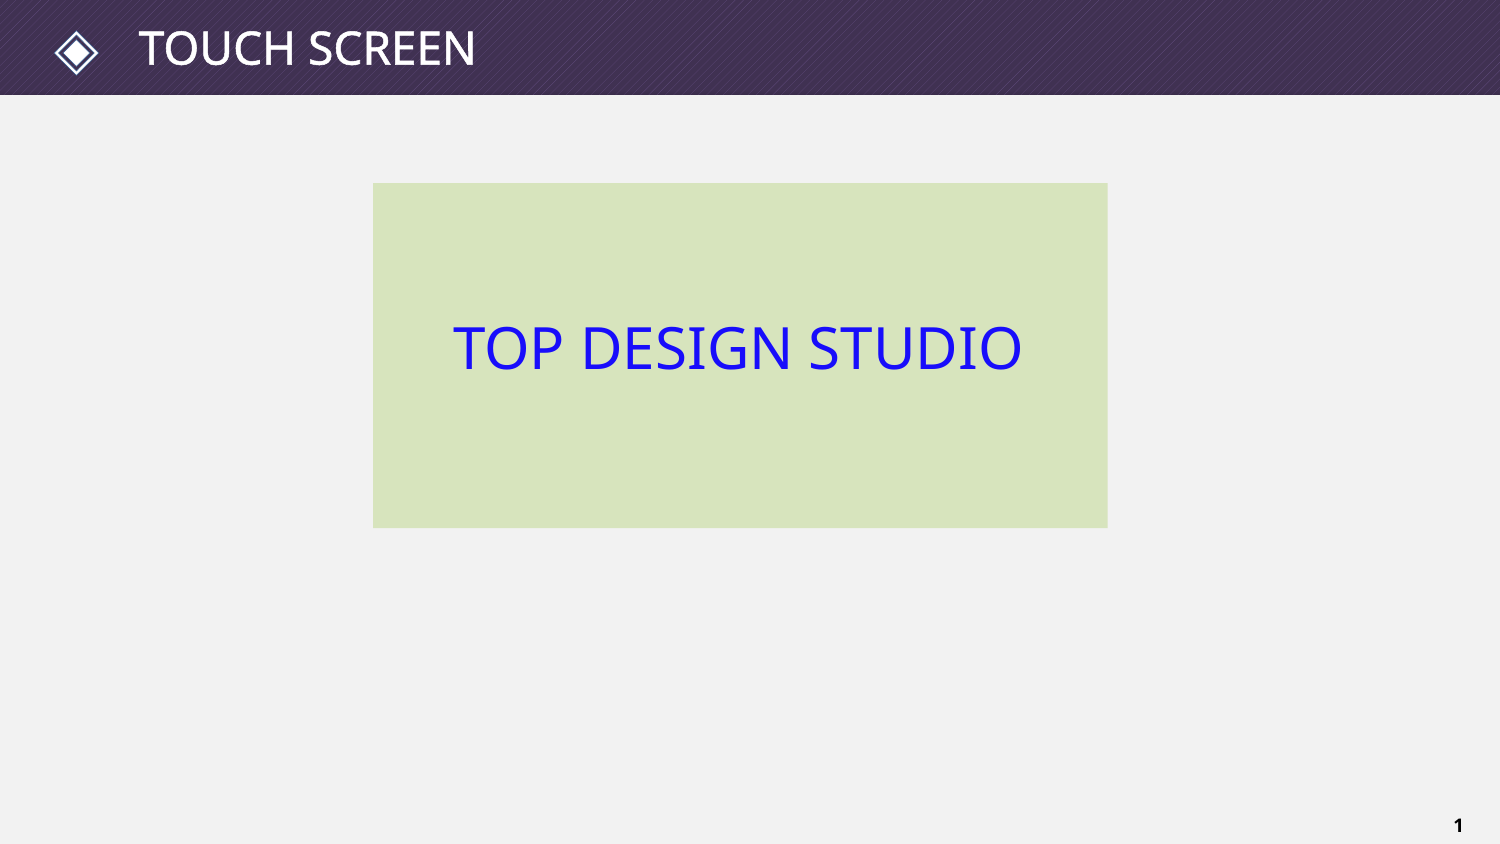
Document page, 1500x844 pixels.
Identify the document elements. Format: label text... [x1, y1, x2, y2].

text_box [0, 0, 1500, 75]
title TOUCH SCREEN [123, 75, 1463, 82]
text_box TOP DESIGN STUDIO [438, 303, 1040, 389]
text_box [373, 183, 1108, 529]
